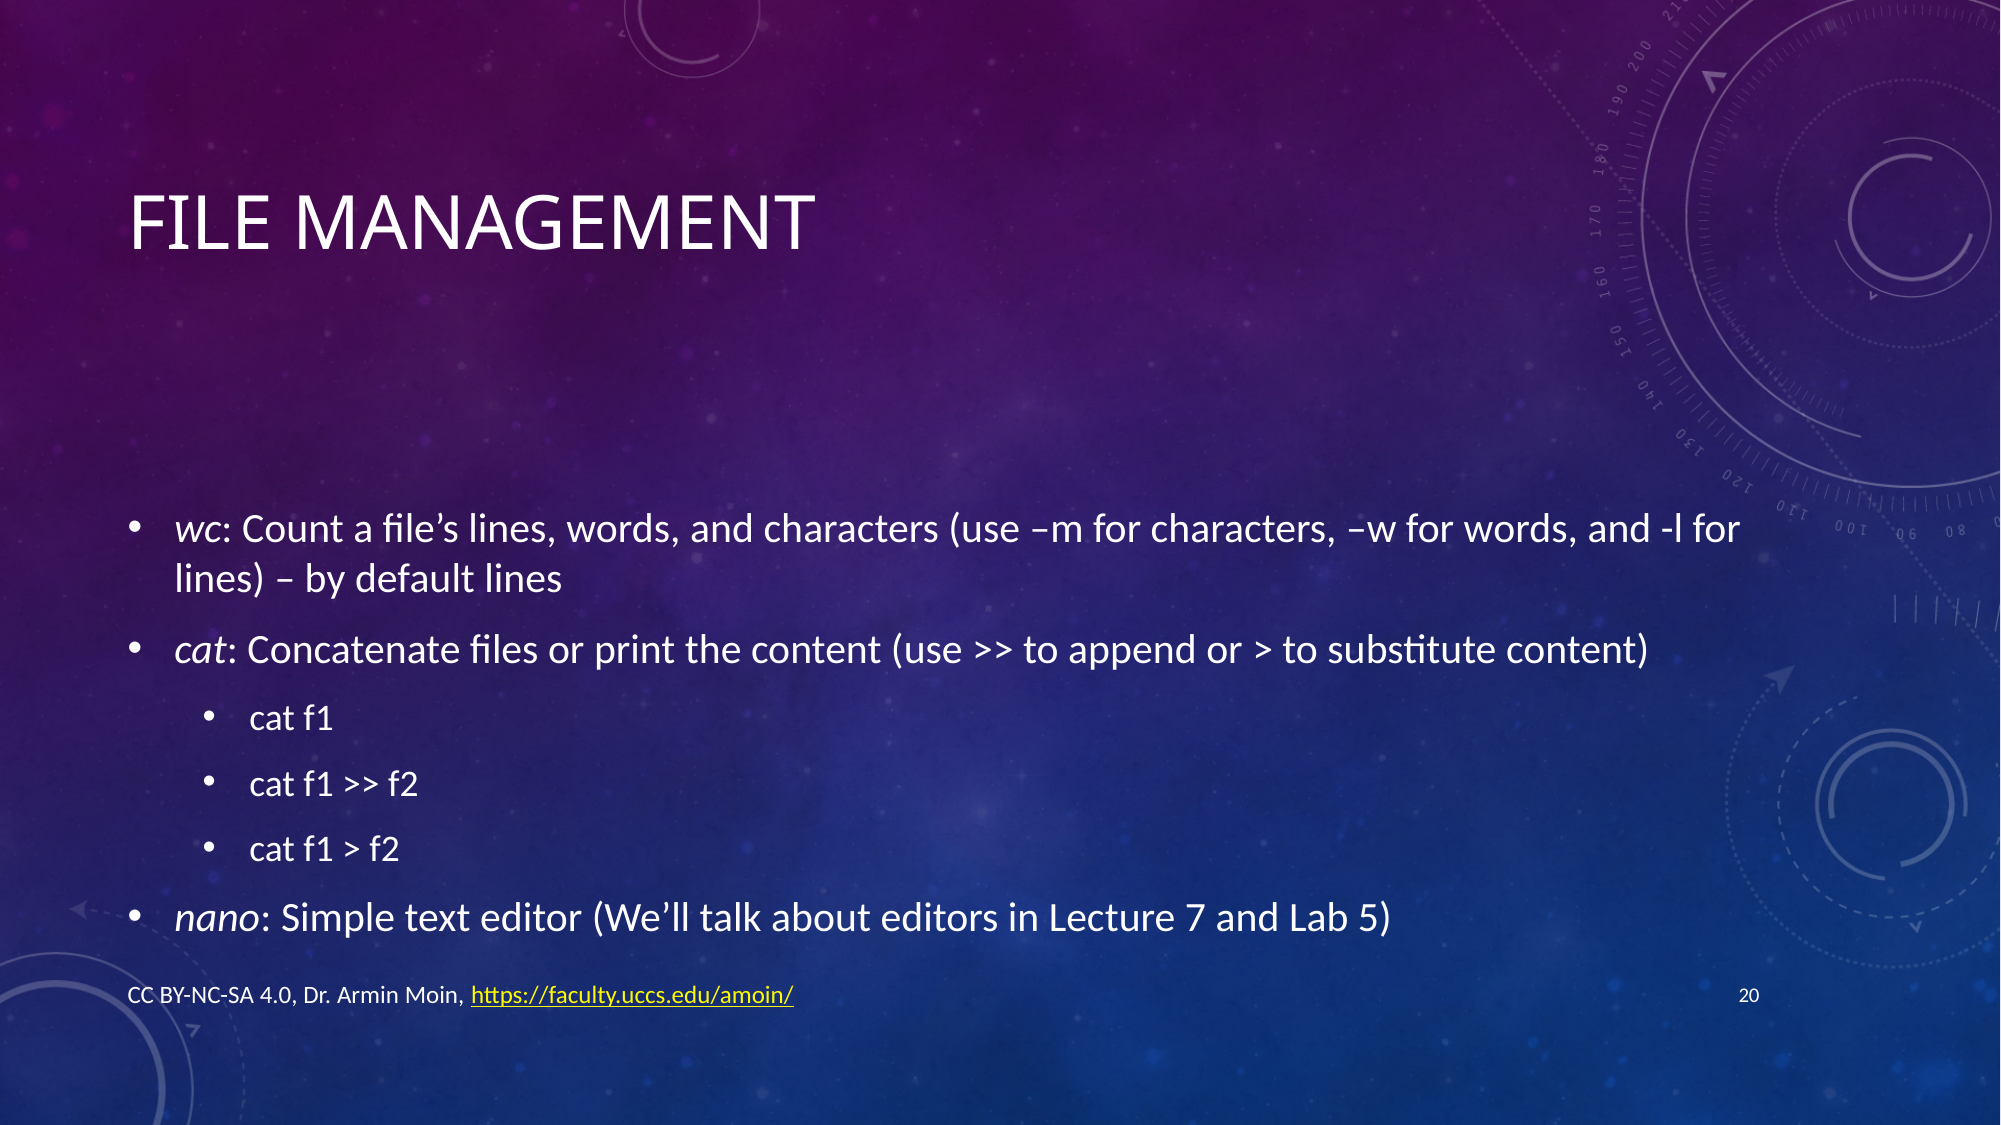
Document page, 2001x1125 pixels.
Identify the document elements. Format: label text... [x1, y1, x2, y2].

list wc: Count a file’s lines, words, and characters (use –m for characters, –w for words, and -l for lines) – by default lines cat: Concatenate files or print the content (use >> to append or > to substitute content) cat f1 cat f1 >> f2 cat f1 > f2 nano: Simple text editor (We’ll talk about editors in Lecture 7 and Lab 5) [112, 351, 1775, 950]
footer CC BY-NC-SA 4.0, Dr. Armin Moin, https://faculty.uccs.edu/amoin/ [112, 963, 1397, 1025]
slide_number 20 [1684, 963, 1775, 1025]
title File management [112, 99, 1775, 339]
picture [0, 0, 2001, 1125]
